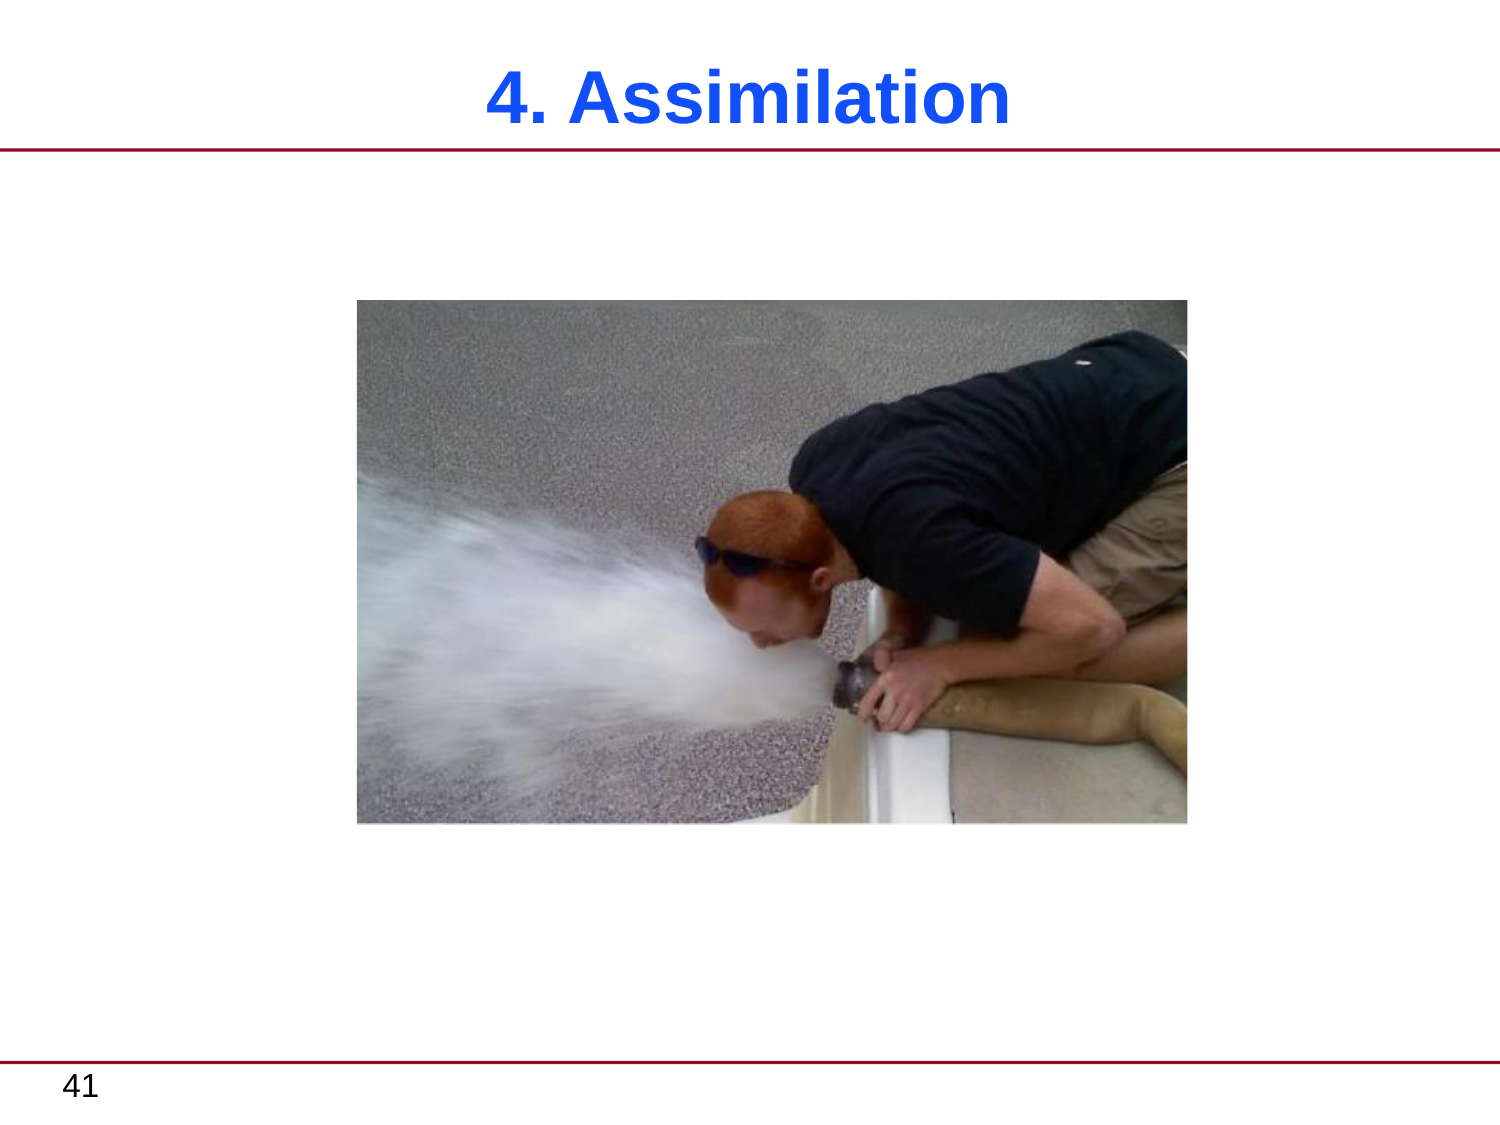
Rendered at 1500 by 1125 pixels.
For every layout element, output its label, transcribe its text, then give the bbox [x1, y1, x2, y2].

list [356, 299, 1188, 826]
title 4. Assimilation [24, 36, 1476, 151]
